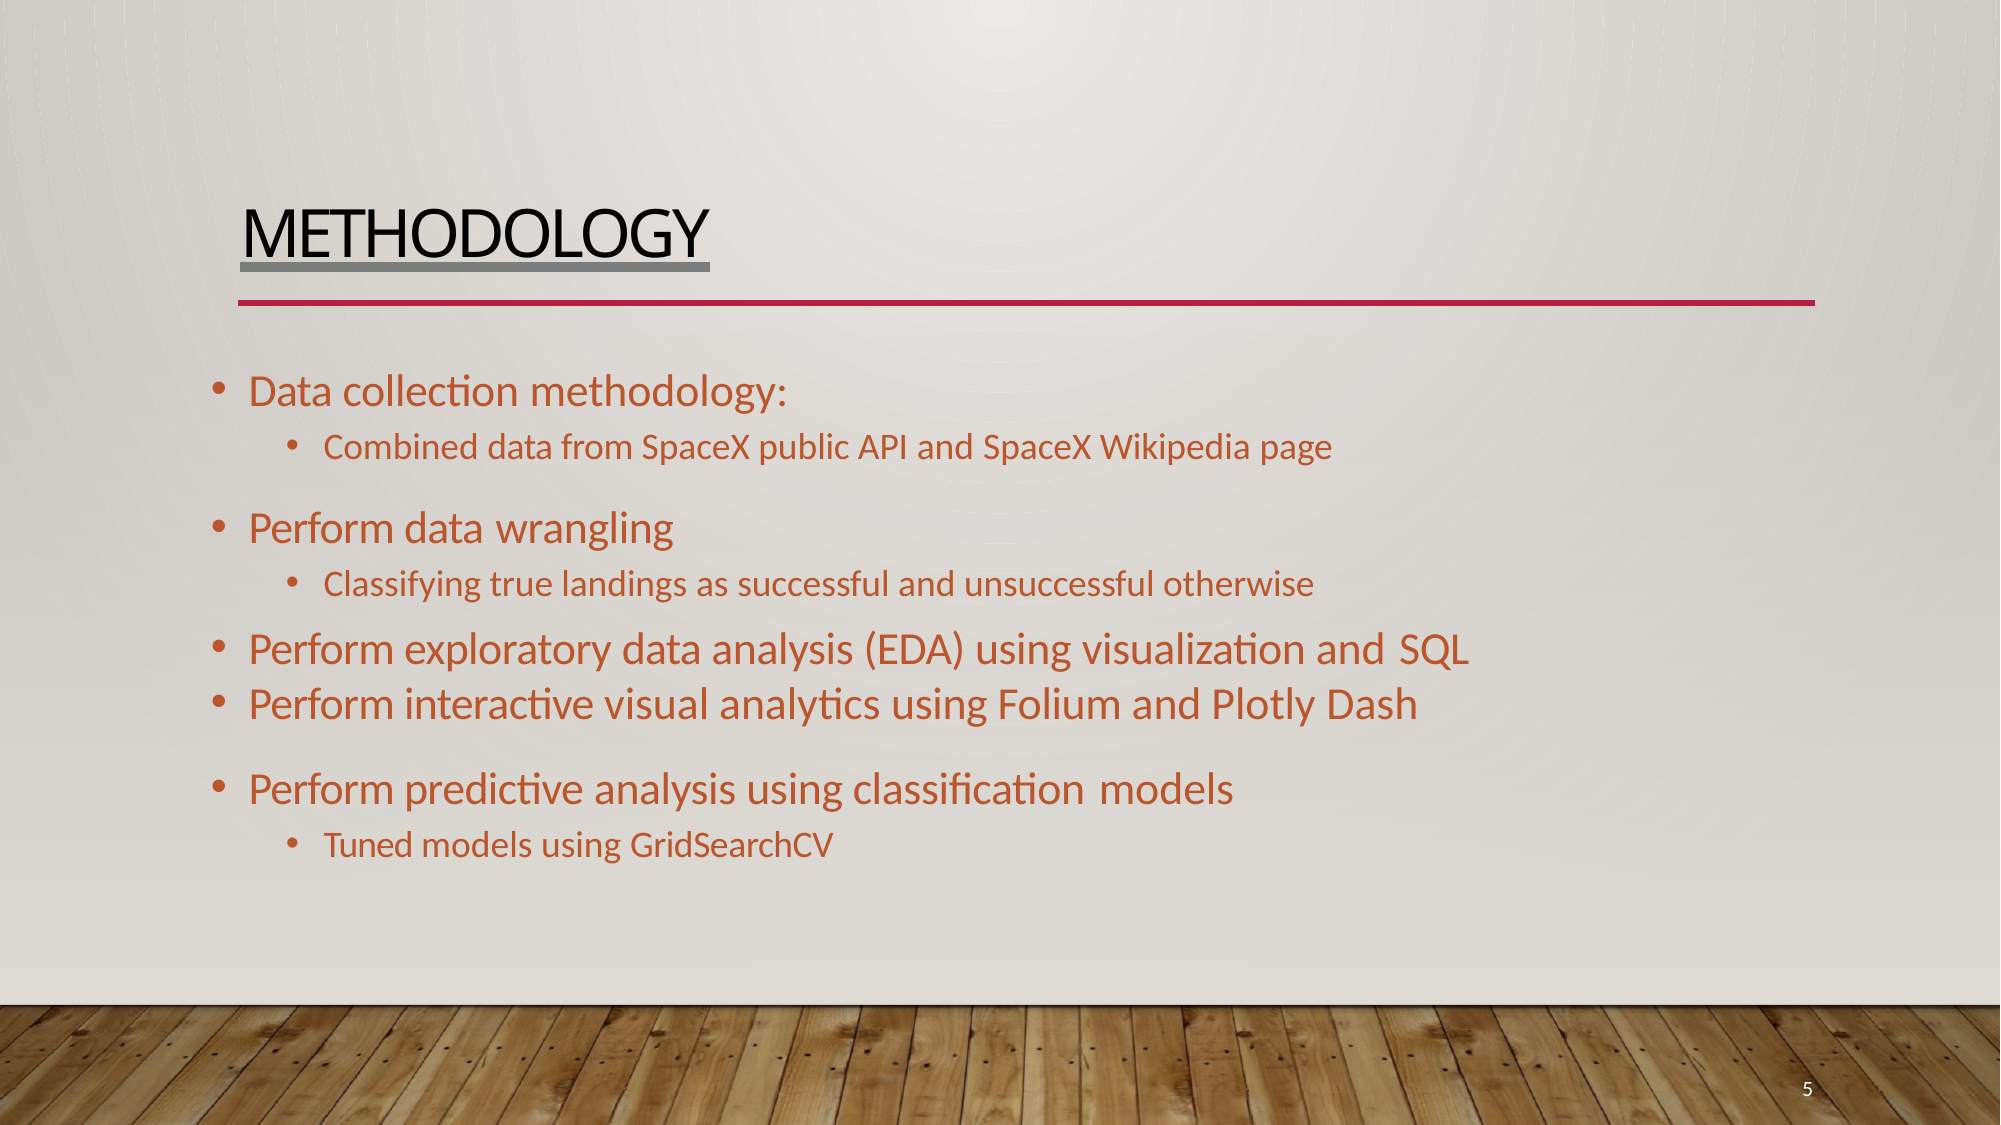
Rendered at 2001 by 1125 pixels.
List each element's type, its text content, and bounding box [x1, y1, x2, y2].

picture [0, 1005, 2000, 1125]
text_box Data collection methodology: Combined data from SpaceX public API and SpaceX Wikipedia page Perform data wrangling Classifying true landings as successful and unsuccessful otherwise Perform exploratory data analysis (EDA) using visualization and SQL Perform interactive visual analytics using Folium and Plotly Dash Perform predictive analysis using classification models Tuned models using GridSearchCV [208, 350, 1482, 866]
title Methodology [212, 87, 1788, 379]
text_box 5 [1795, 1077, 1820, 1101]
